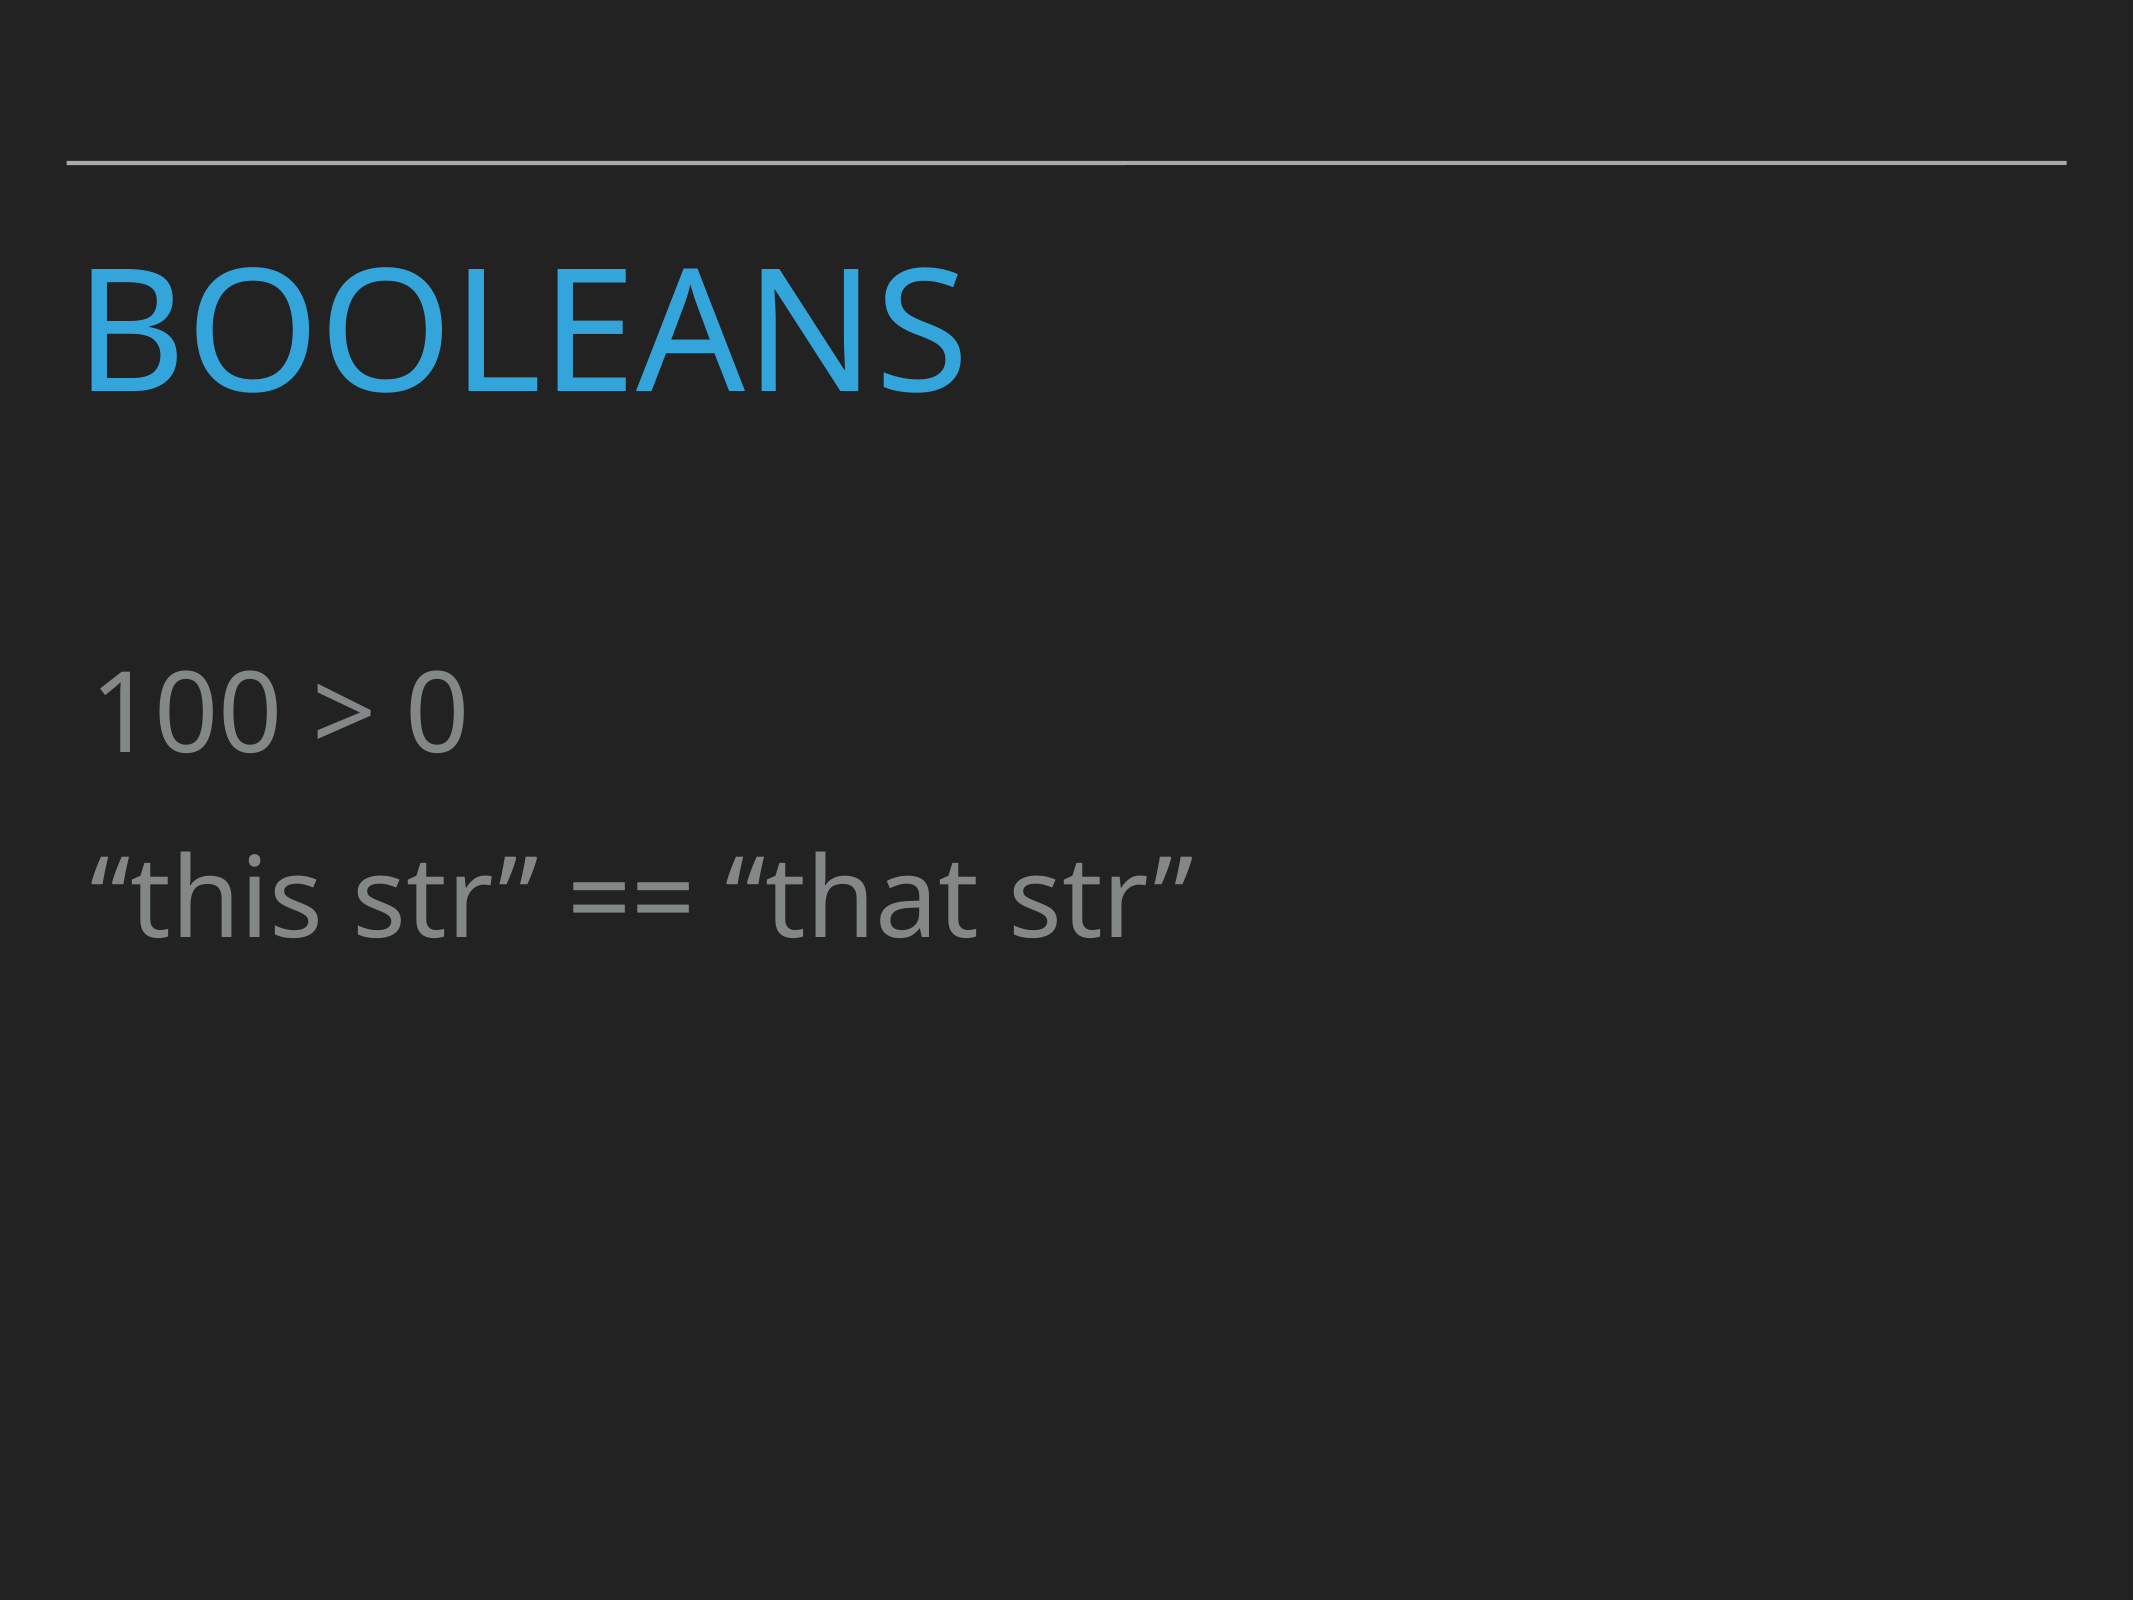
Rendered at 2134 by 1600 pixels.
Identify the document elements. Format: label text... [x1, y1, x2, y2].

title Booleans [66, 251, 2068, 445]
text_box 100 > 0 “this str” == “that str” [82, 631, 1987, 969]
